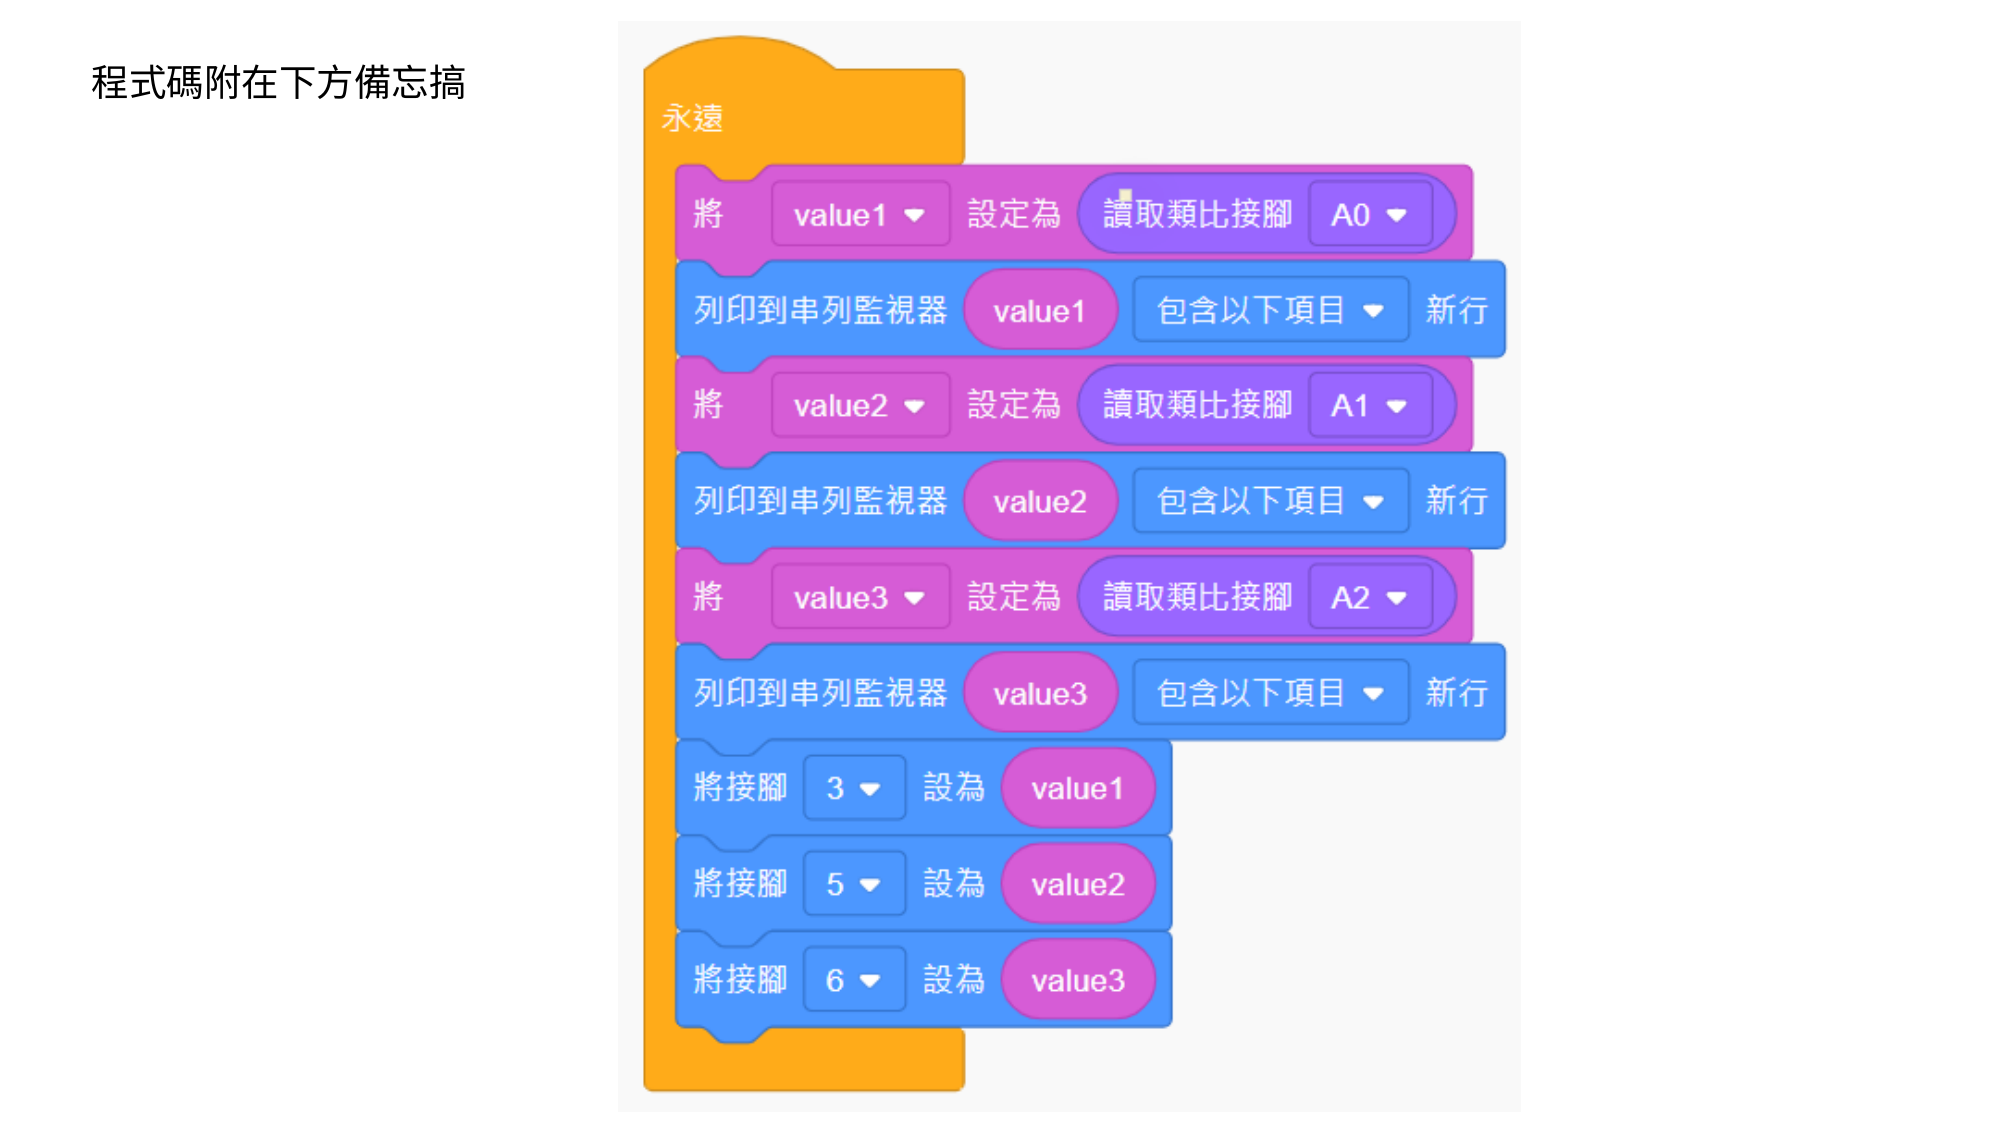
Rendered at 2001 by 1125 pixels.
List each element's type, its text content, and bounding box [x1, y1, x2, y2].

picture [618, 21, 1521, 1112]
text_box 程式碼附在下方備忘搞 [77, 51, 482, 112]
